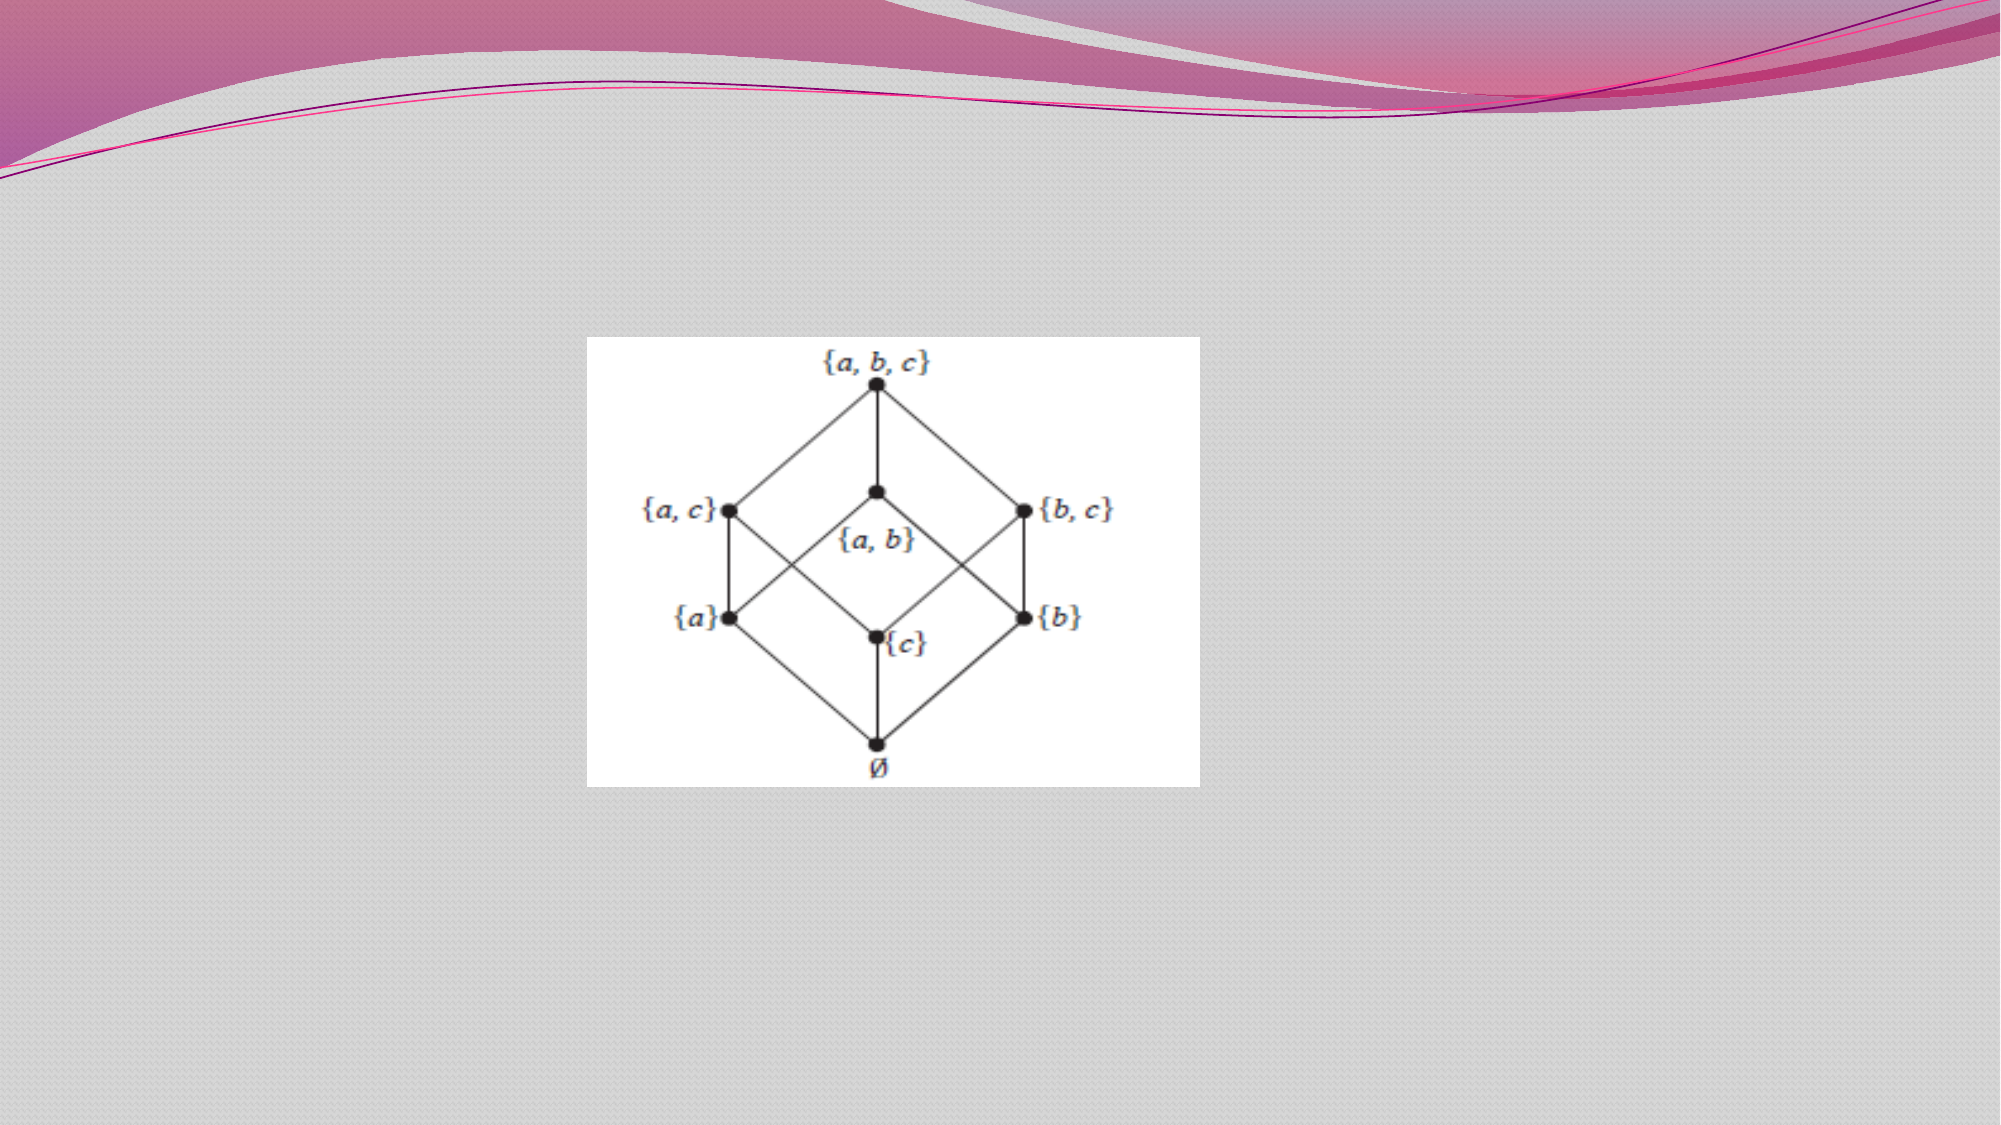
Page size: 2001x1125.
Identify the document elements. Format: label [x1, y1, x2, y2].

list [587, 337, 1201, 788]
